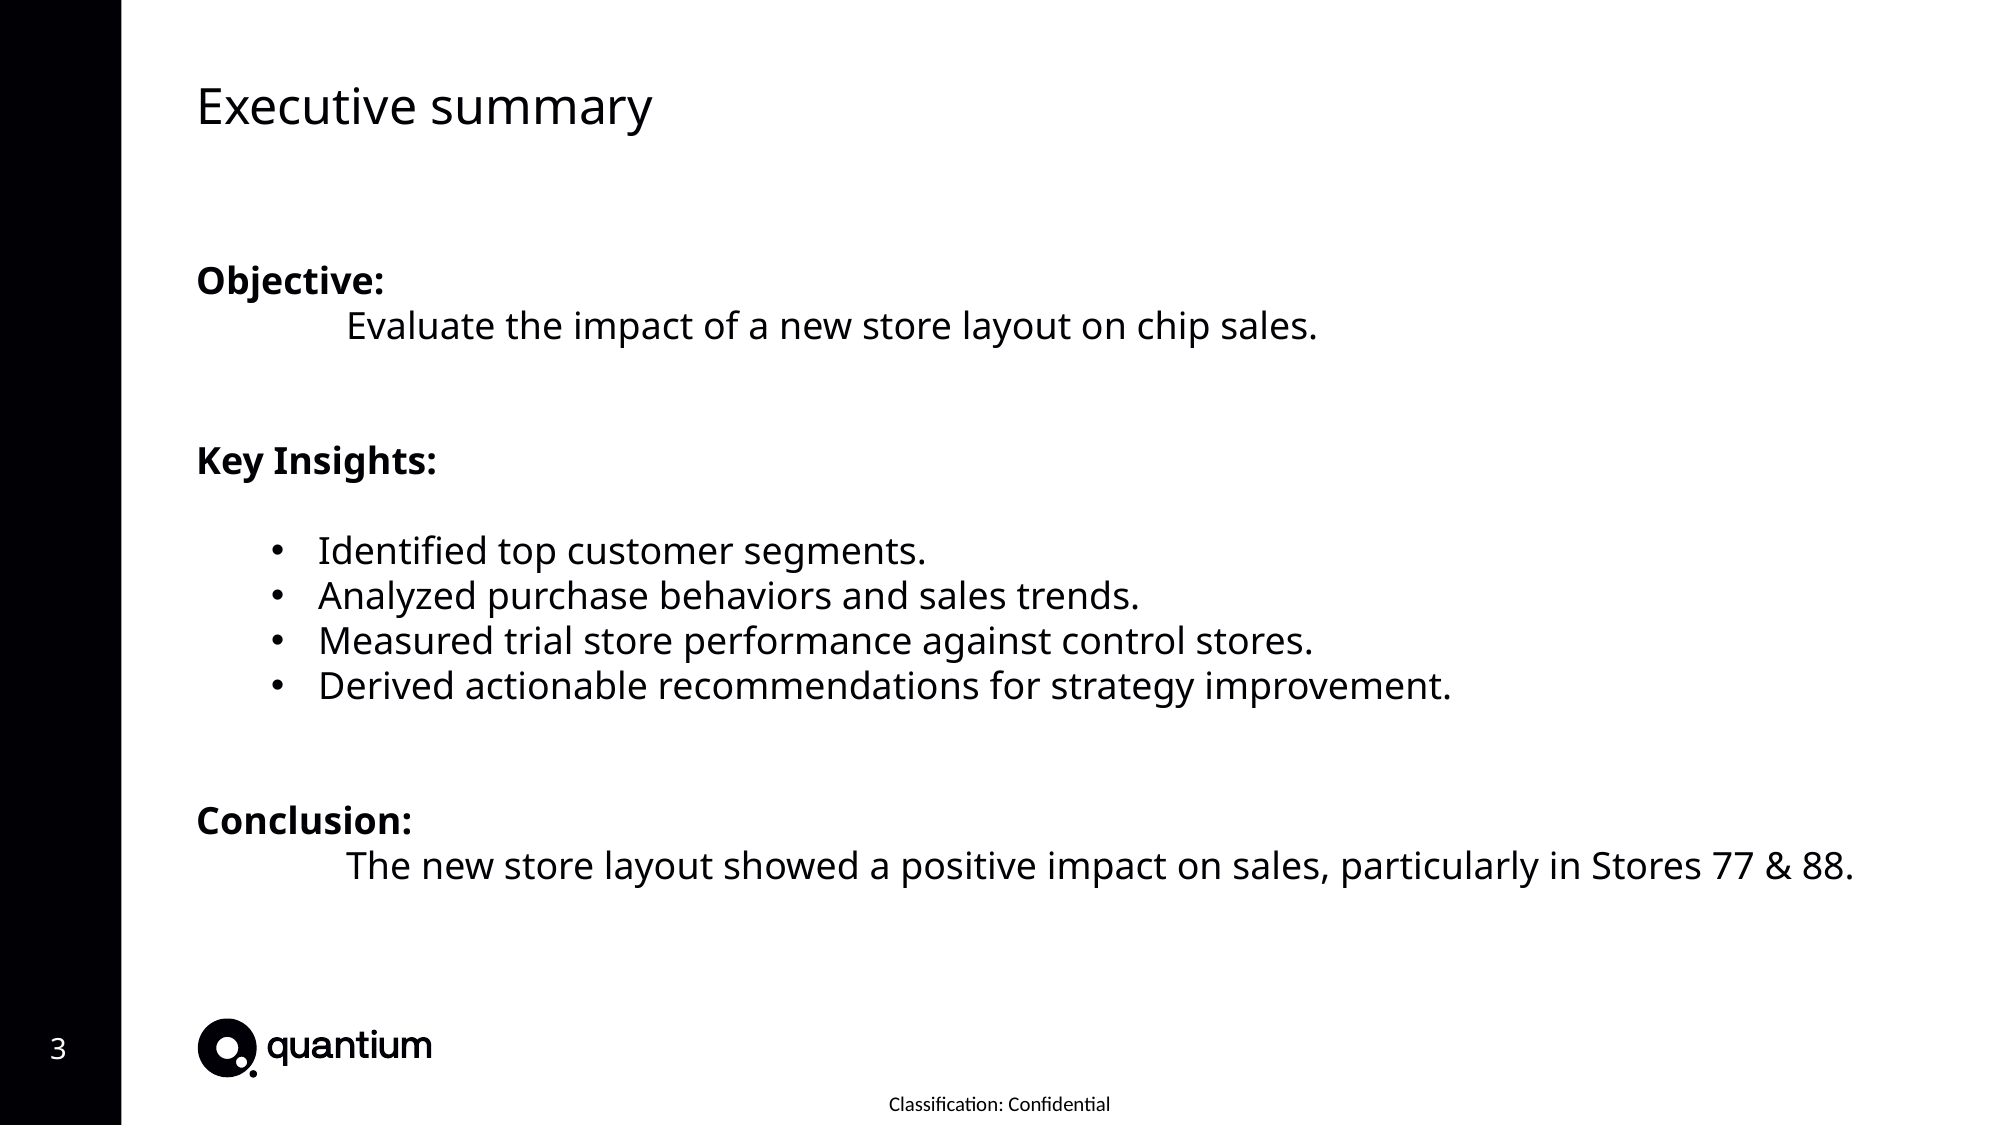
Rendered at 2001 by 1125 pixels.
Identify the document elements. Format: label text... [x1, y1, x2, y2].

text_box Objective: Evaluate the impact of a new store layout on chip sales. Key Insights: Identified top customer segments. Analyzed purchase behaviors and sales trends. Measured trial store performance against control stores. Derived actionable recommendations for strategy improvement. Conclusion: The new store layout showed a positive impact on sales, particularly in Stores 77 & 88. [196, 256, 1916, 947]
list Executive summary [196, 74, 1916, 210]
